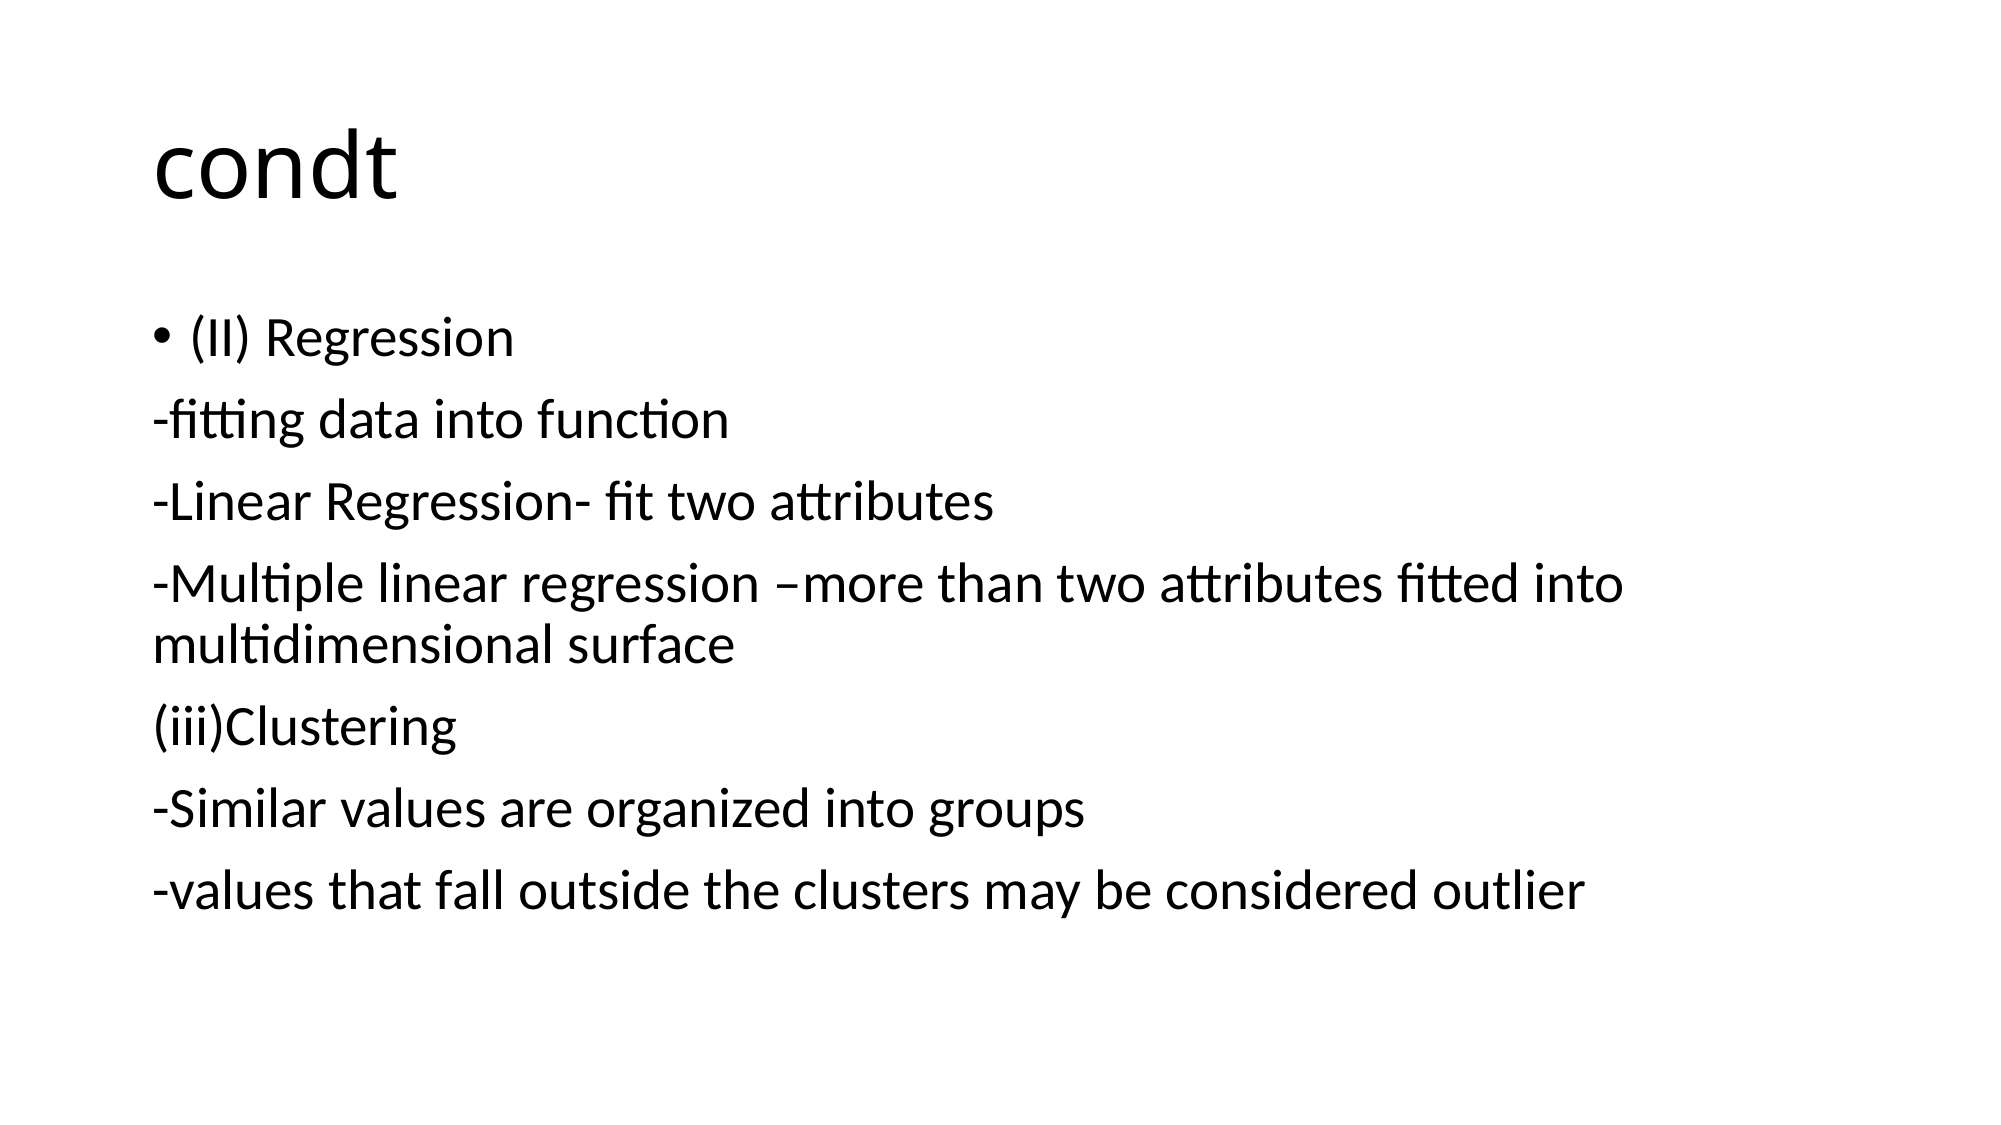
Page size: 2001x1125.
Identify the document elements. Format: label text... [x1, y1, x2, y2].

list (II) Regression -fitting data into function -Linear Regression- fit two attributes -Multiple linear regression –more than two attributes fitted into multidimensional surface (iii)Clustering -Similar values are organized into groups -values that fall outside the clusters may be considered outlier [137, 299, 1863, 1014]
title condt [137, 59, 1863, 278]
